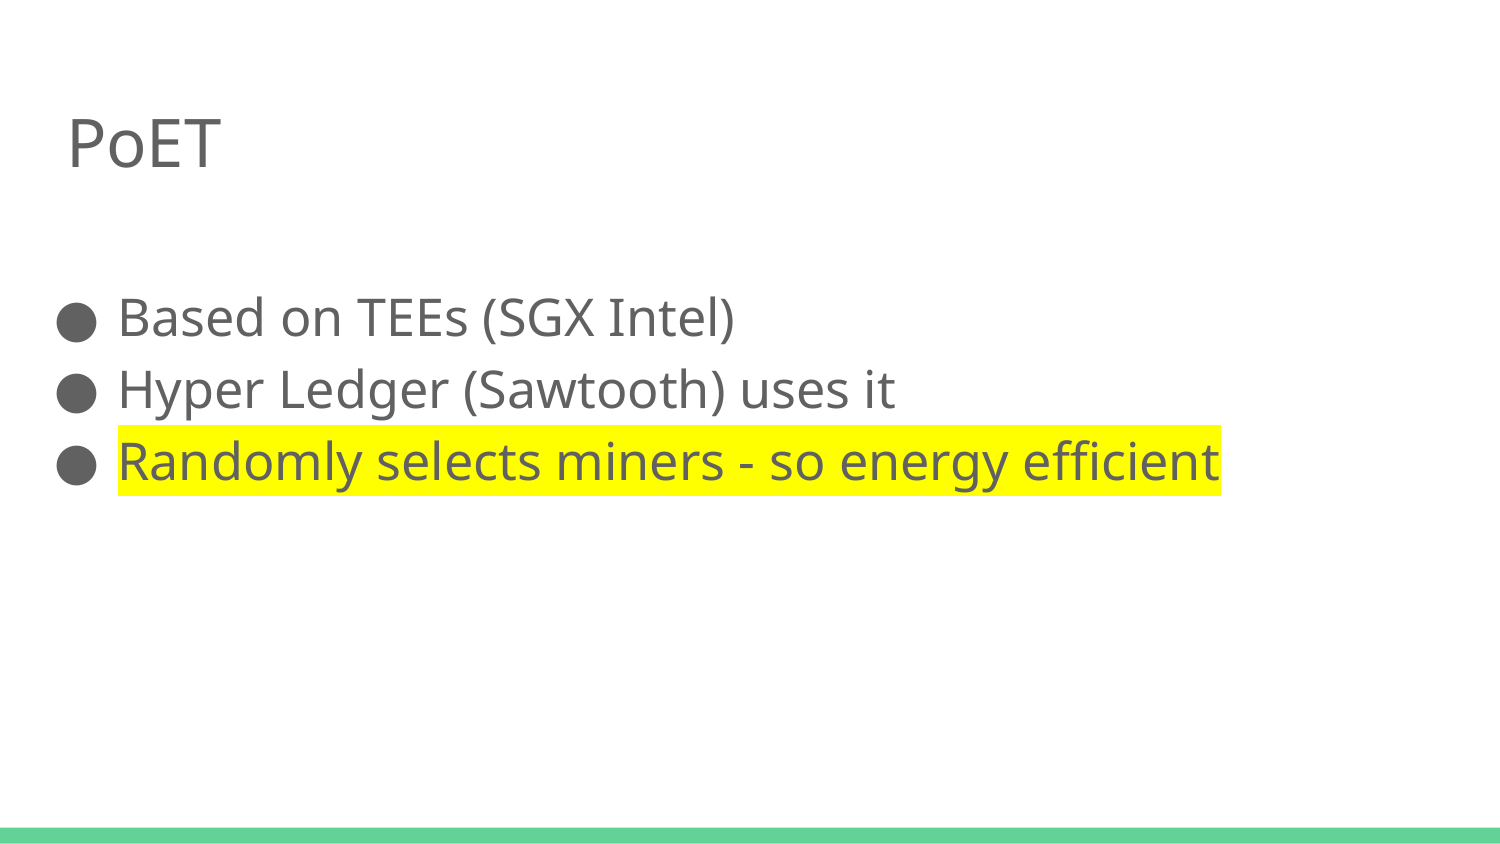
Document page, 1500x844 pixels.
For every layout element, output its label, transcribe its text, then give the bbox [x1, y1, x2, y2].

title PoET [51, 72, 1449, 167]
list Based on TEEs (SGX Intel) Hyper Ledger (Sawtooth) uses it Randomly selects miners - so energy efficient [27, 183, 1296, 745]
